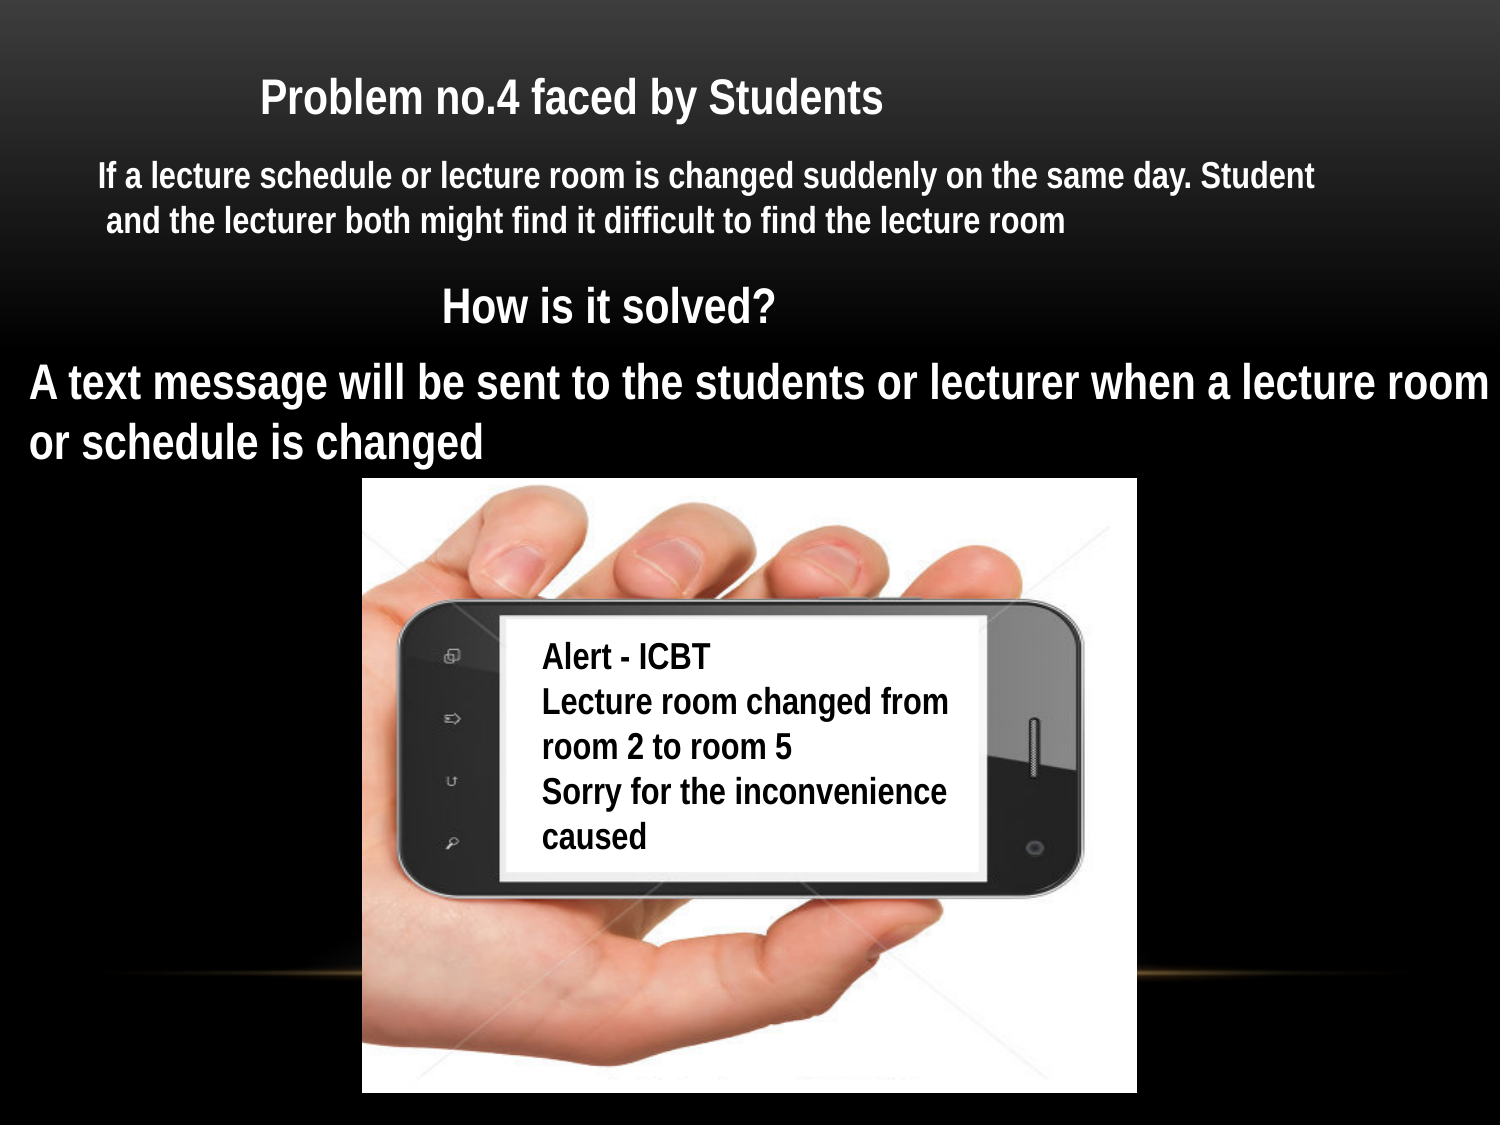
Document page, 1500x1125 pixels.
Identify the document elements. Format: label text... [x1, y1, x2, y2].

text_box Problem no.4 faced by Students [245, 57, 1175, 193]
text_box If a lecture schedule or lecture room is changed suddenly on the same day. Student and the lecturer both might find it difficult to find the lecture room [83, 143, 1337, 249]
picture [0, 0, 1500, 1125]
text_box How is it solved? [427, 266, 793, 342]
text_box A text message will be sent to the students or lecturer when a lecture room or schedule is changed [14, 342, 1500, 477]
